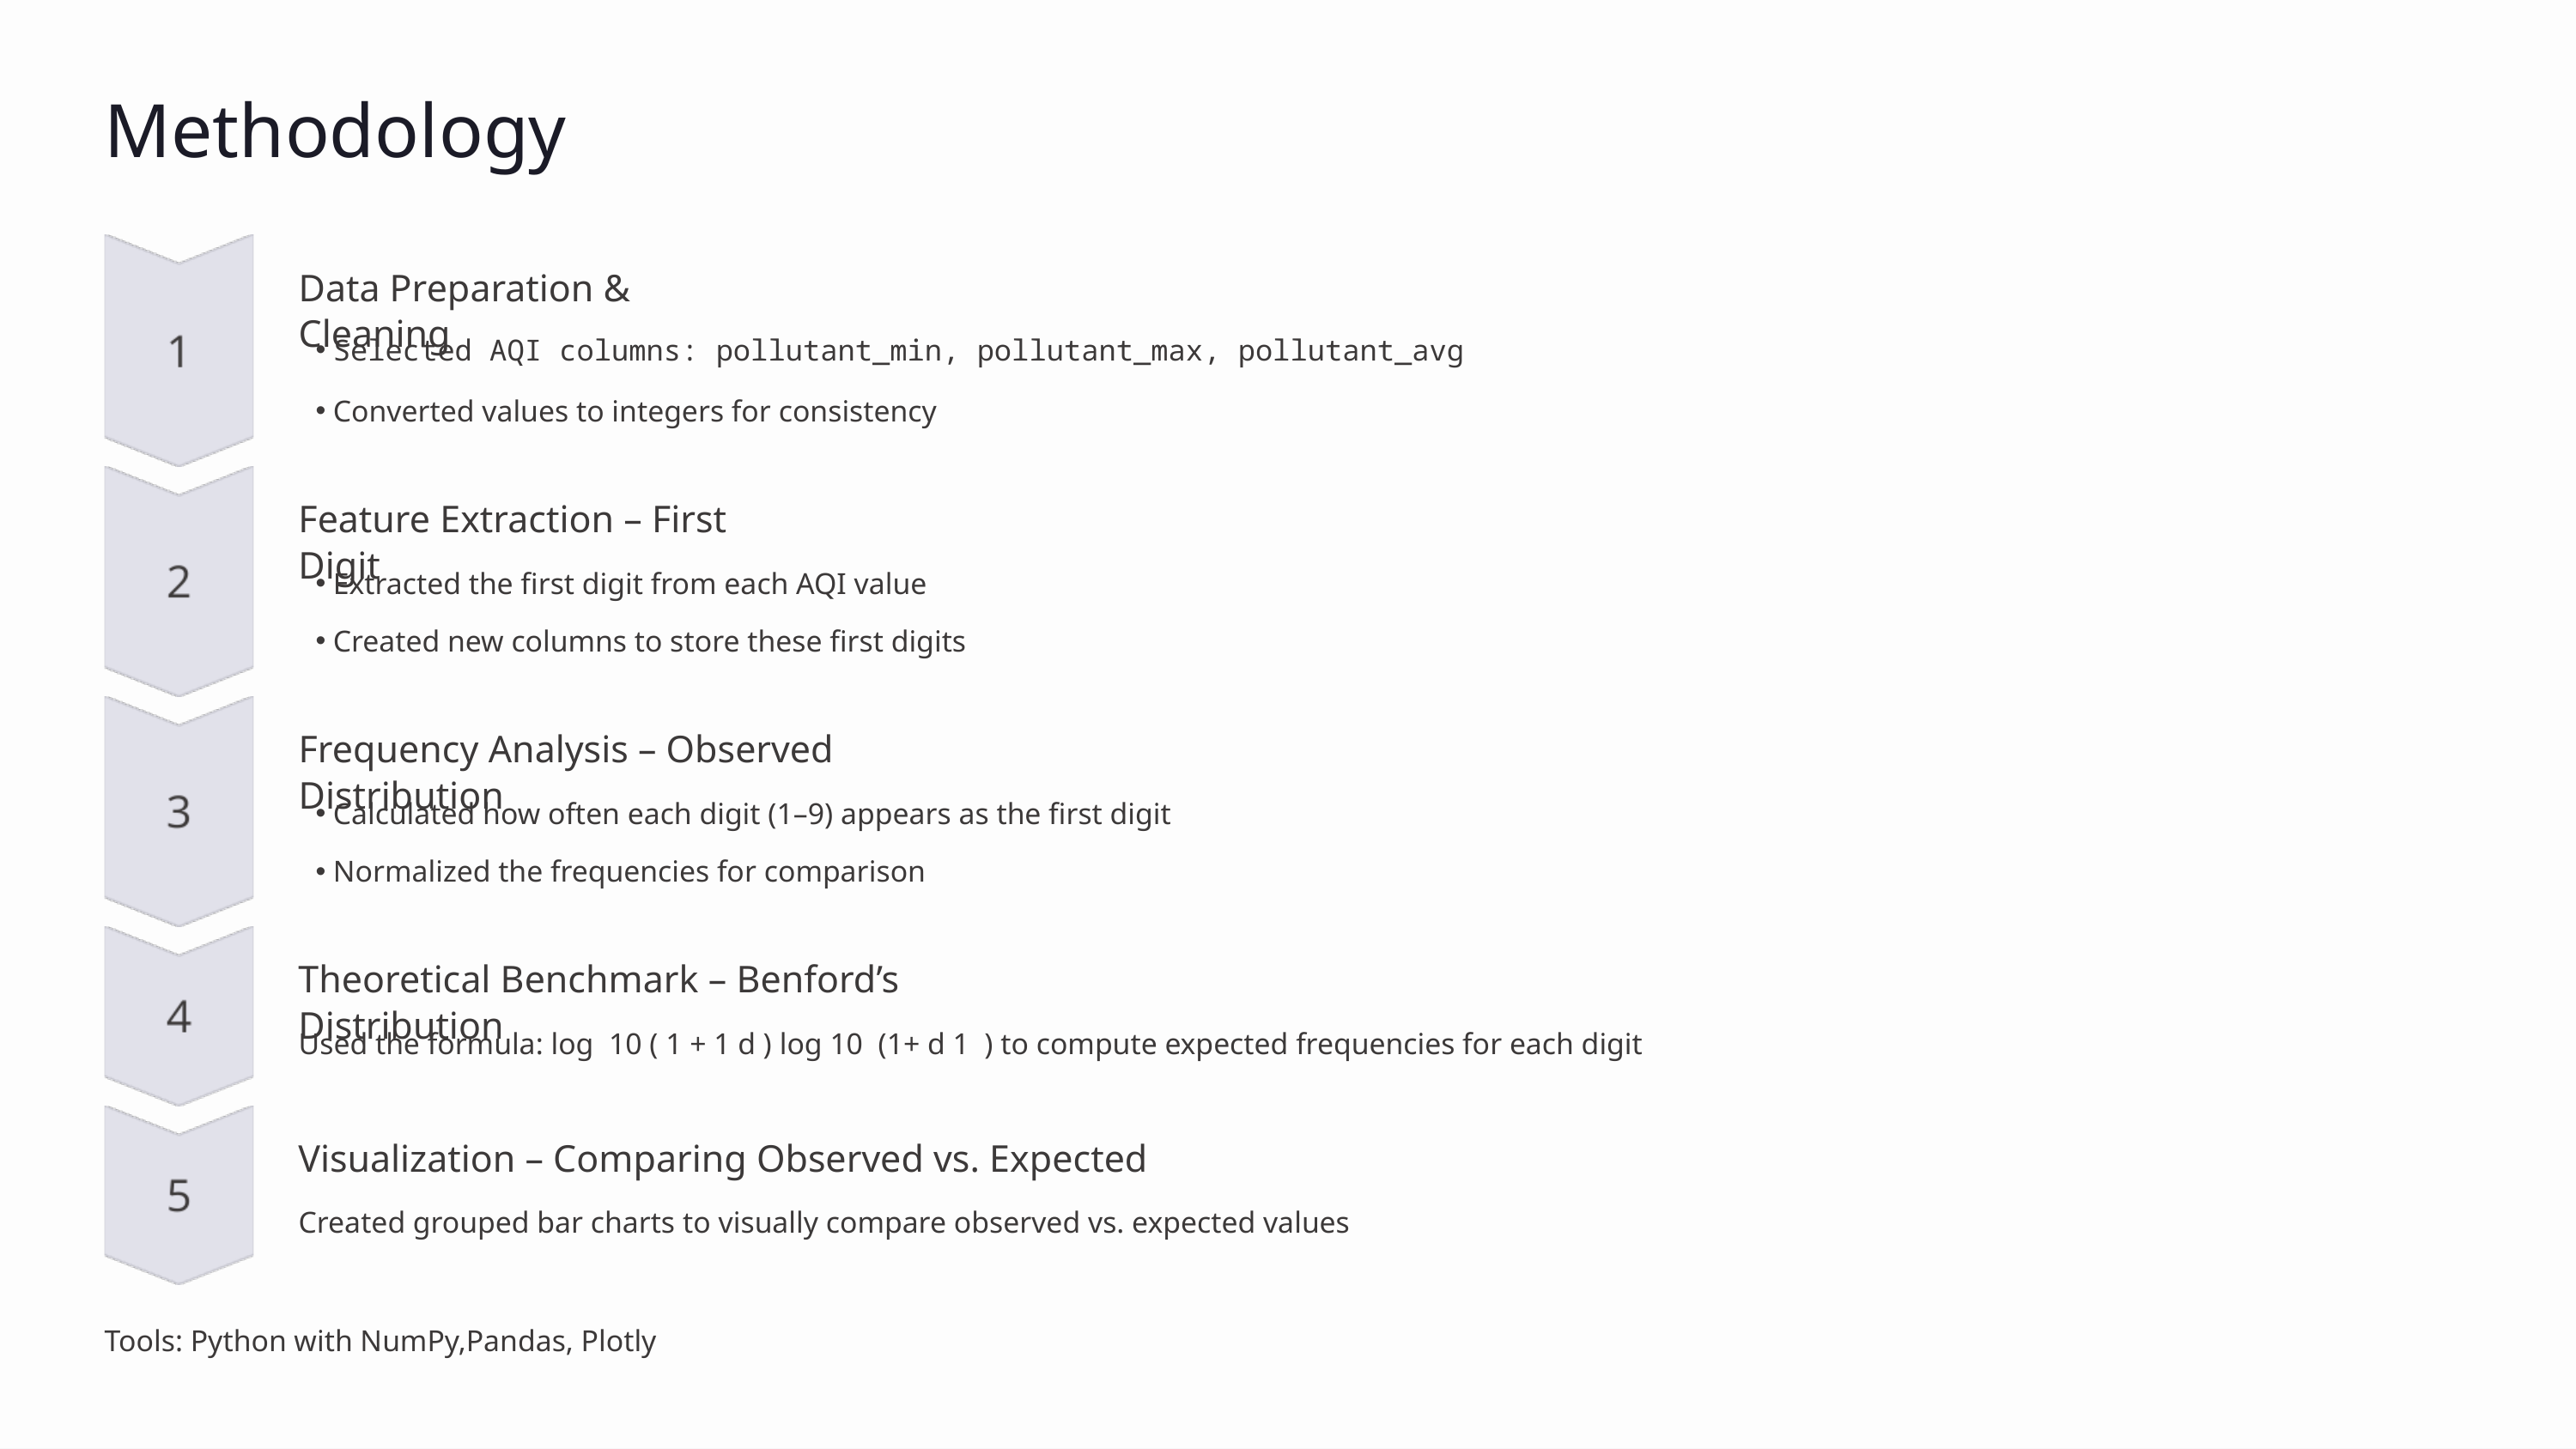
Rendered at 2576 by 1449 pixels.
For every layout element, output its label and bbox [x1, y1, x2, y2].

text_box [298, 1021, 2472, 1070]
text_box [104, 1318, 2472, 1367]
text_box [298, 726, 1046, 773]
text_box [298, 956, 1106, 1004]
text_box [298, 1135, 1151, 1183]
text_box [298, 329, 2472, 379]
text_box [298, 264, 783, 312]
text_box [298, 388, 2472, 438]
text_box [298, 1199, 2472, 1249]
text_box [298, 618, 2472, 668]
text_box [298, 561, 2472, 609]
text_box [298, 496, 815, 543]
text_box [298, 791, 2472, 840]
text_box [298, 849, 2472, 898]
text_box [0, 0, 2576, 1449]
text_box [104, 82, 851, 176]
